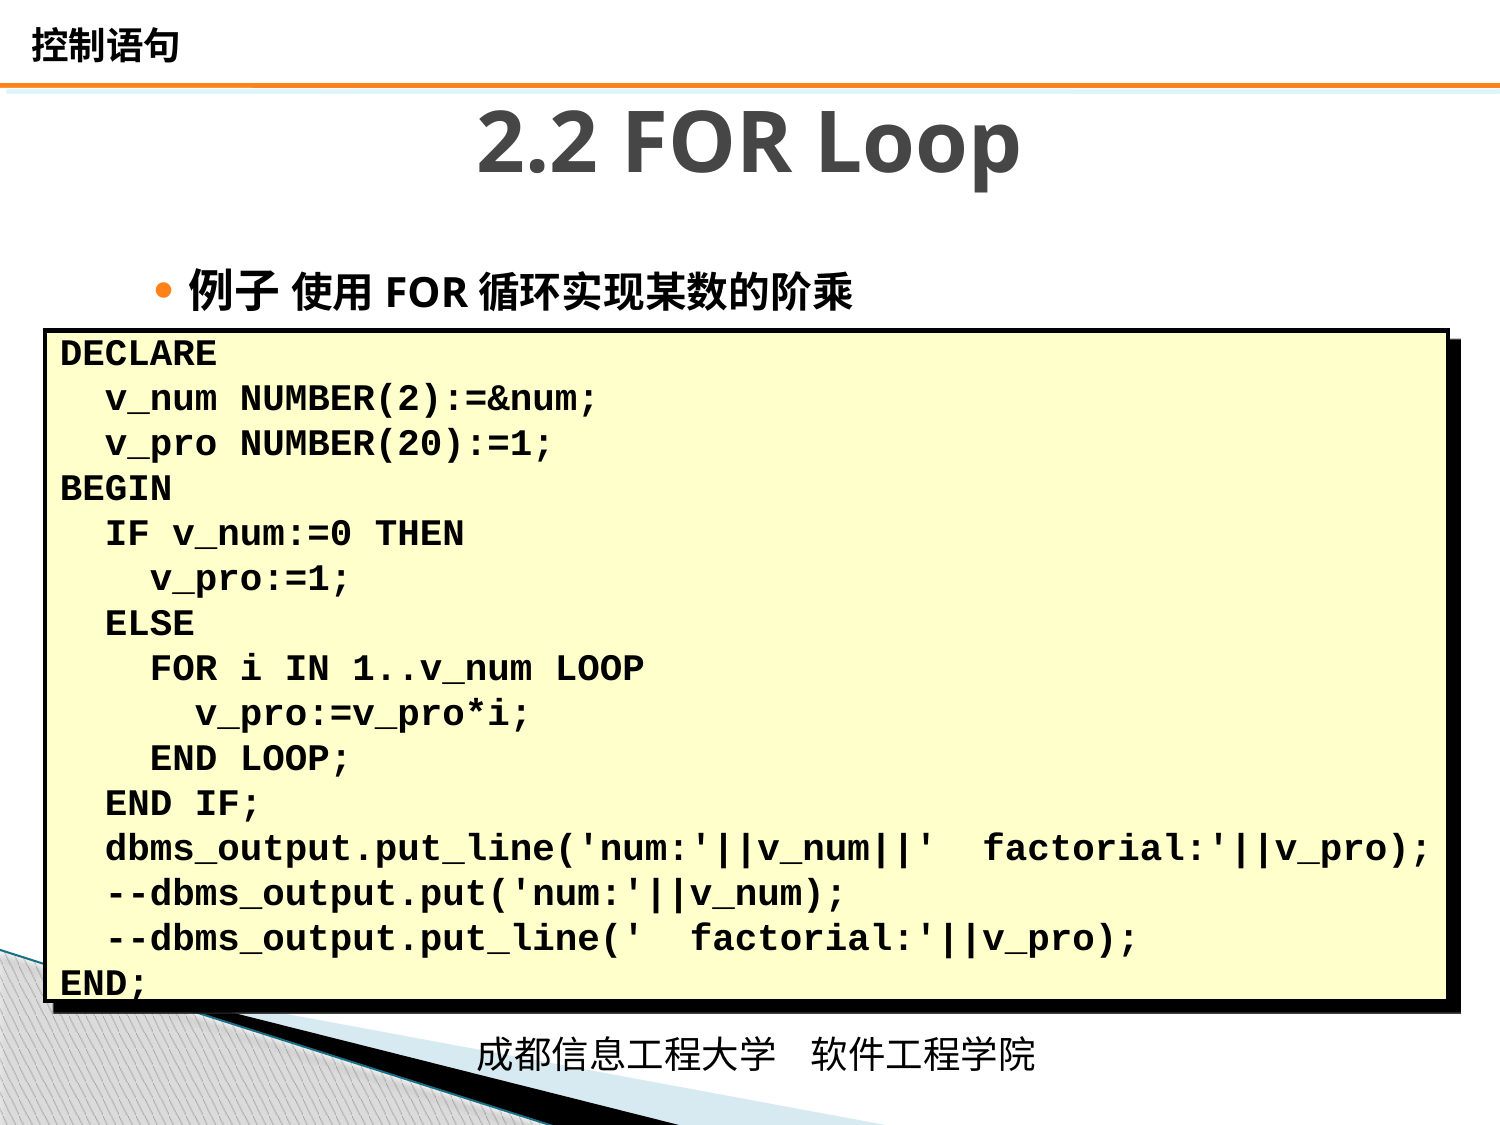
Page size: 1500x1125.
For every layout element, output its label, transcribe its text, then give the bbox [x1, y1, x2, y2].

title 2.2 FOR Loop [75, 45, 1425, 233]
text_box 例子 使用FOR循环实现某数的阶乘 [138, 257, 1413, 326]
text_box DECLARE v_num NUMBER(2):=&num; v_pro NUMBER(20):=1; BEGIN IF v_num:=0 THEN v_pro:=1; ELSE FOR i IN 1..v_num LOOP v_pro:=v_pro*i; END LOOP; END IF; dbms_output.put_line('num:'||v_num||' factorial:'||v_pro); --dbms_output.put('num:'||v_num); --dbms_output.put_line(' factorial:'||v_pro); END; [44, 330, 1448, 1001]
